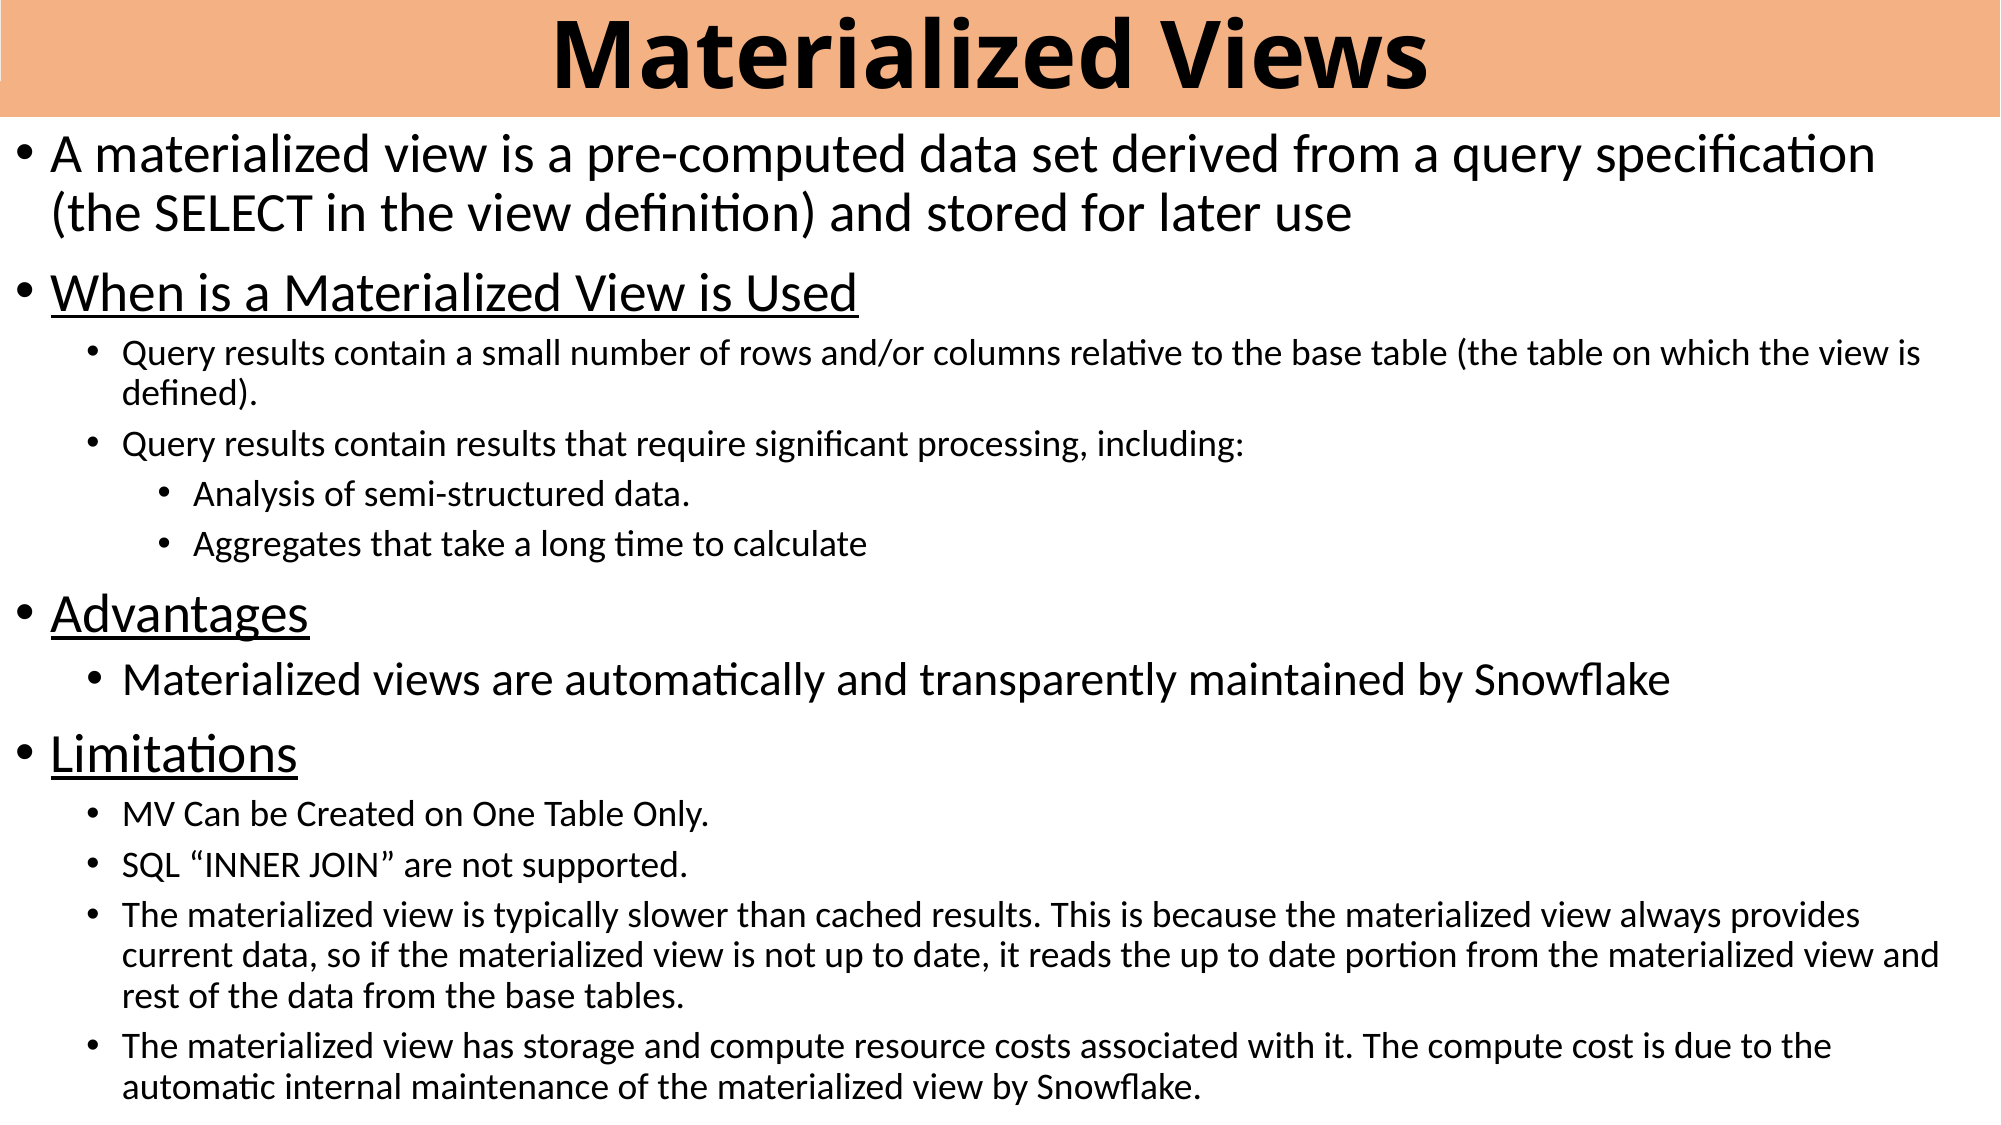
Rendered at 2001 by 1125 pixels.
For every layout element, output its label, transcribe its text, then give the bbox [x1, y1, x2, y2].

title Materialized Views [0, 0, 2000, 117]
list A materialized view is a pre-computed data set derived from a query specification (the SELECT in the view definition) and stored for later use When is a Materialized View is Used Query results contain a small number of rows and/or columns relative to the base table (the table on which the view is defined). Query results contain results that require significant processing, including: Analysis of semi-structured data. Aggregates that take a long time to calculate Advantages Materialized views are automatically and transparently maintained by Snowflake Limitations MV Can be Created on One Table Only. SQL “INNER JOIN” are not supported. The materialized view is typically slower than cached results. This is because the materialized view always provides current data, so if the materialized view is not up to date, it reads the up to date portion from the materialized view and rest of the data from the base tables. The materialized view has storage and compute resource costs associated with it. The compute cost is due to the automatic internal maintenance of the materialized view by Snowflake. [0, 116, 1988, 1125]
